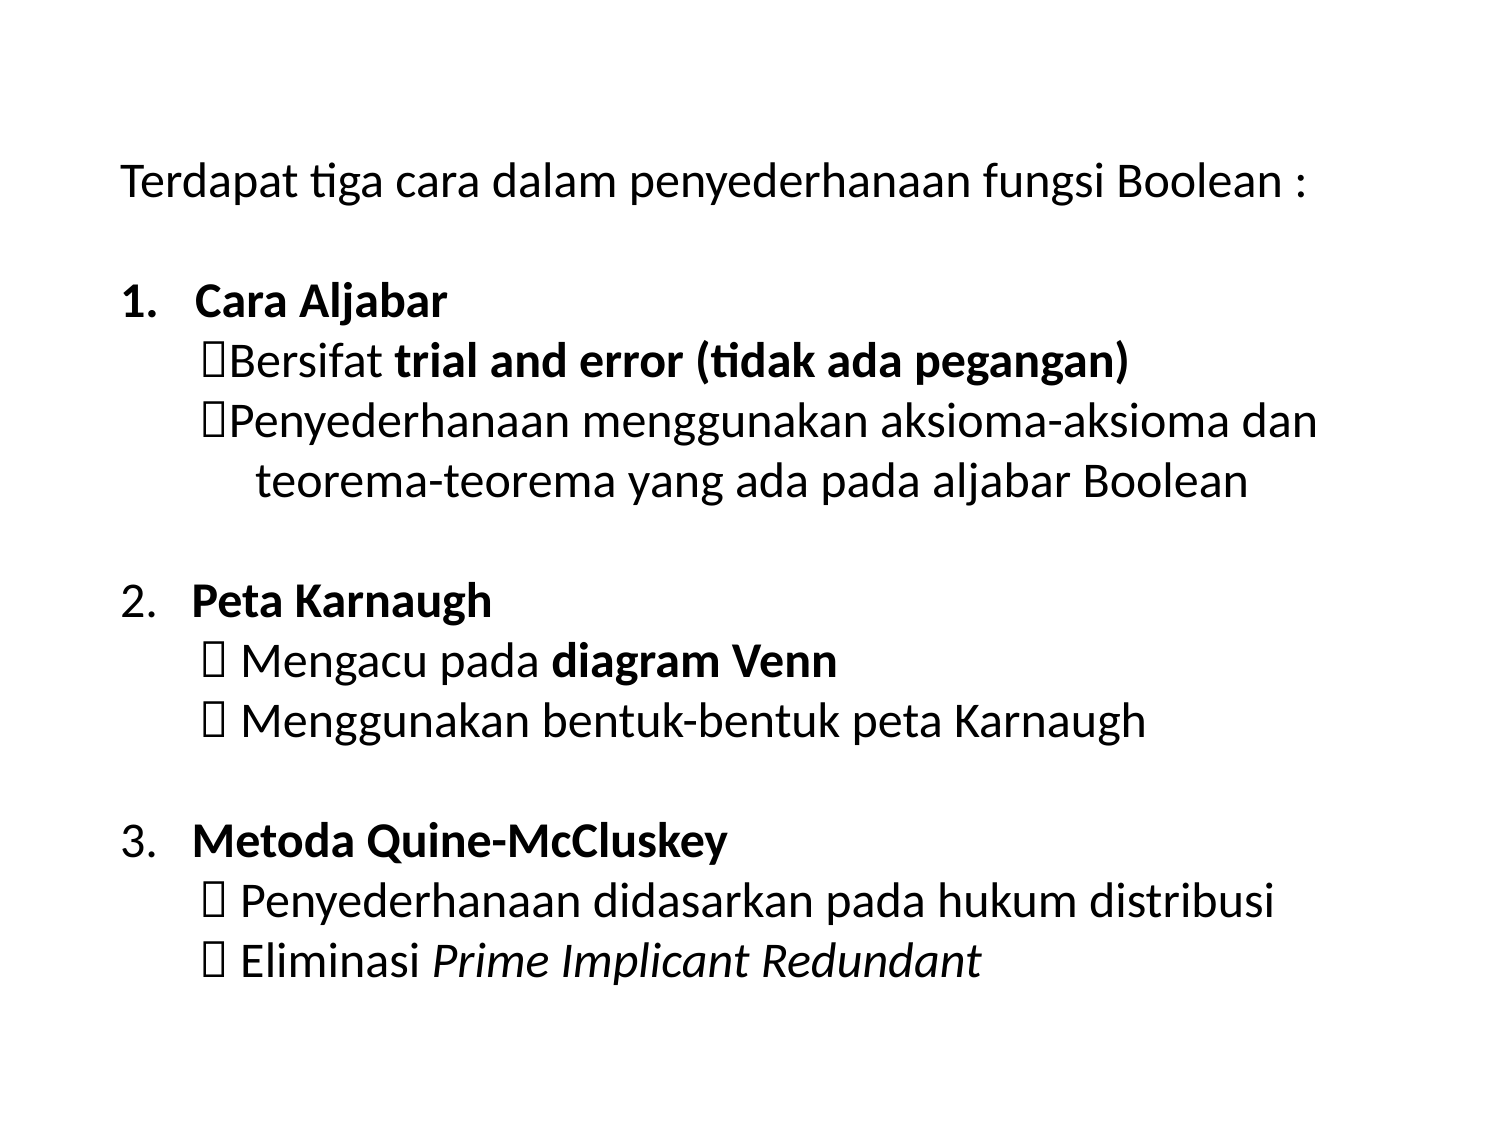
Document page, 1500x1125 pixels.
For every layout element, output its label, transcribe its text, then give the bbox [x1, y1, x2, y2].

text_box Terdapat tiga cara dalam penyederhanaan fungsi Boolean : Cara Aljabar Bersifat trial and error (tidak ada pegangan) Penyederhanaan menggunakan aksioma-aksioma dan teorema-teorema yang ada pada aljabar Boolean 2. Peta Karnaugh  Mengacu pada diagram Venn  Menggunakan bentuk-bentuk peta Karnaugh 3. Metoda Quine-McCluskey  Penyederhanaan didasarkan pada hukum distribusi  Eliminasi Prime Implicant Redundant [105, 140, 1430, 996]
